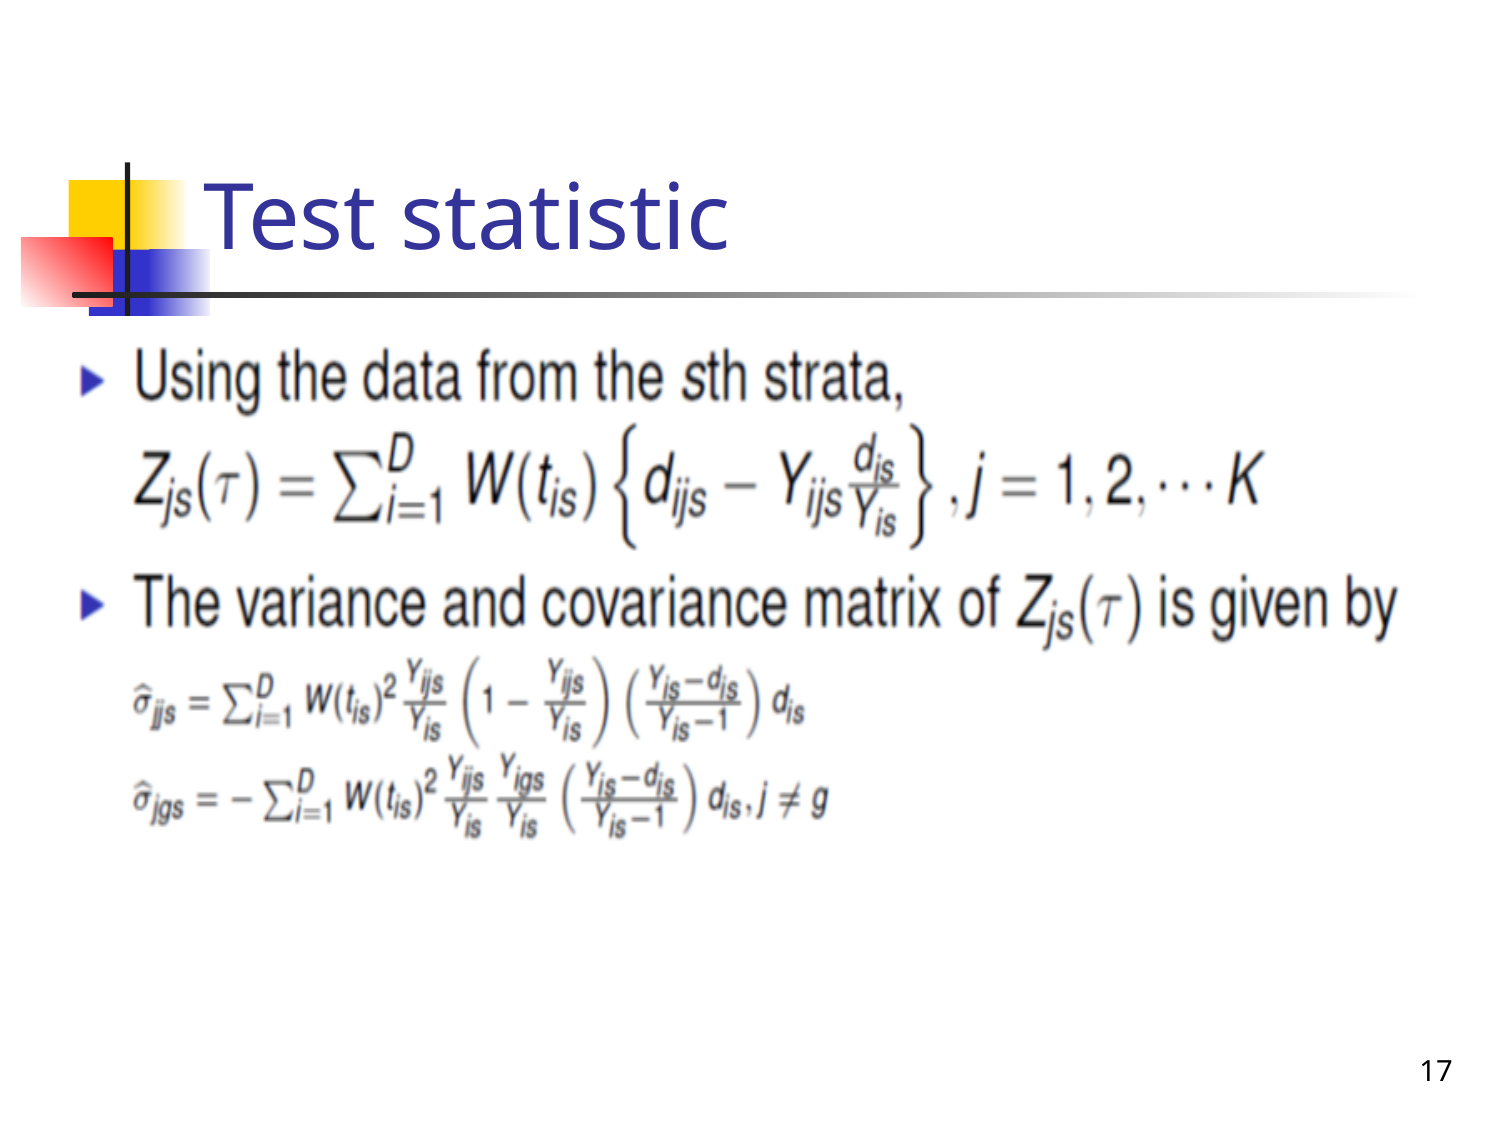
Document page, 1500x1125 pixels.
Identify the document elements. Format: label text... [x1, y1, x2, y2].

title Test statistic [188, 34, 1468, 276]
slide_number 17 [1154, 1023, 1468, 1100]
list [50, 315, 1450, 851]
